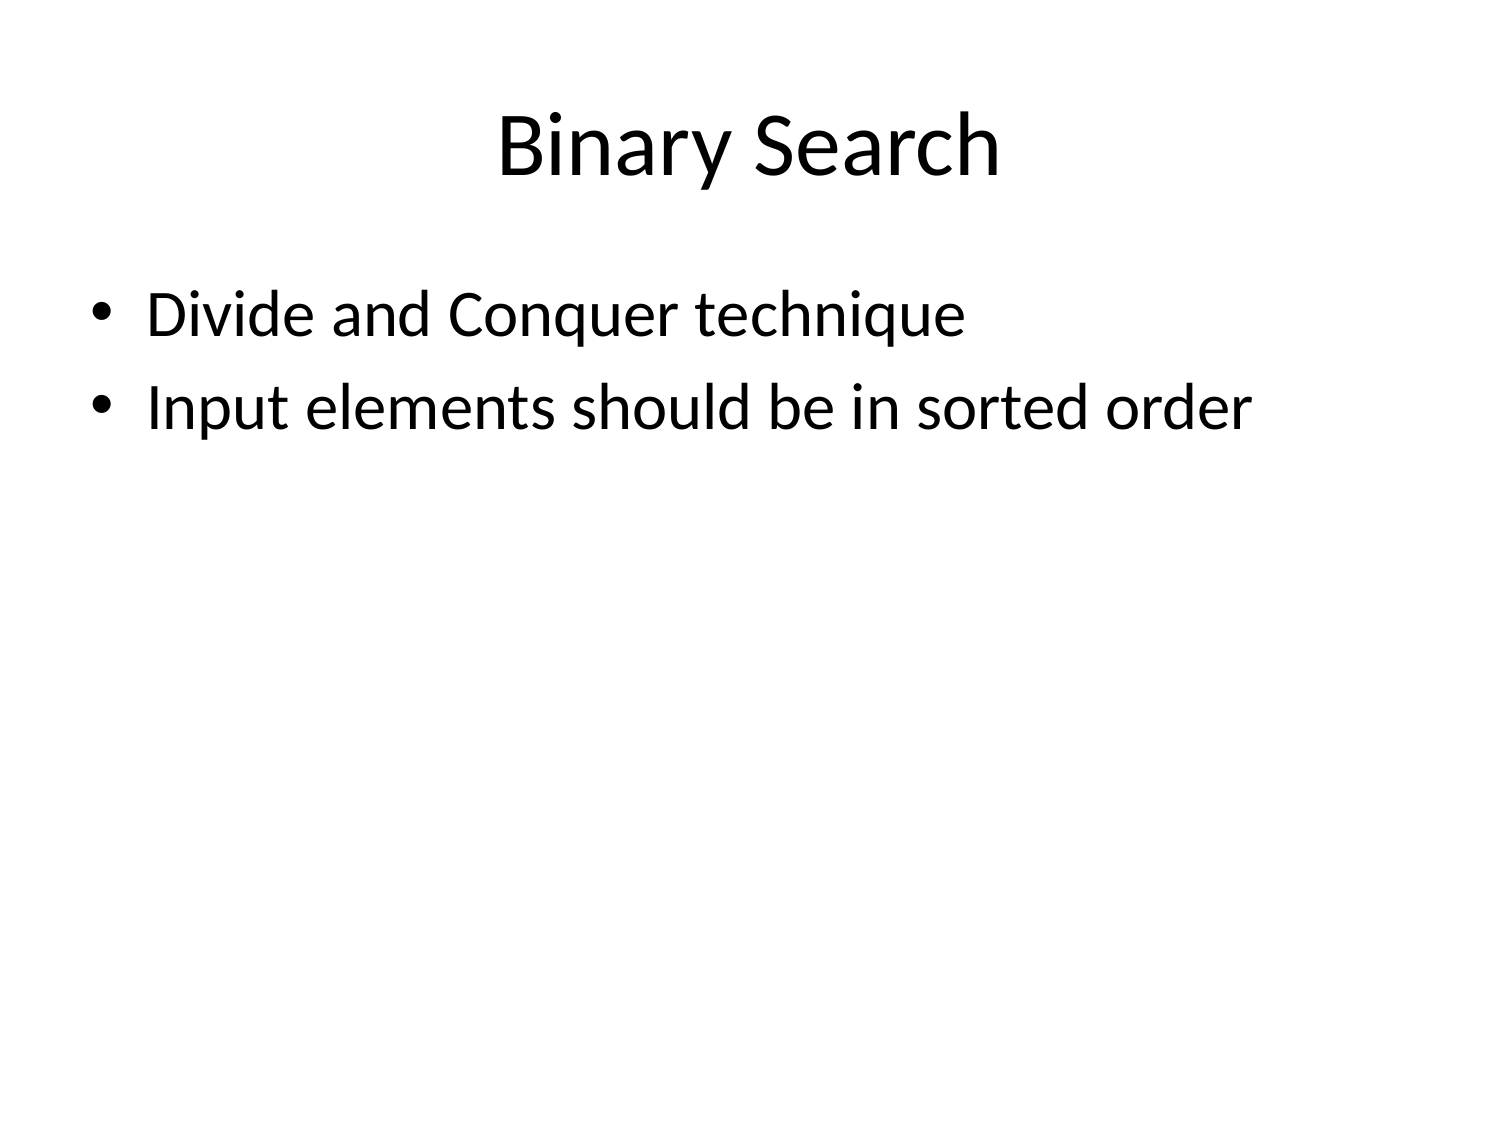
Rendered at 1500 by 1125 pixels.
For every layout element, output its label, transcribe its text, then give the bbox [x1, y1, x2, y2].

list Divide and Conquer technique Input elements should be in sorted order [75, 262, 1425, 1005]
title Binary Search [75, 45, 1425, 233]
